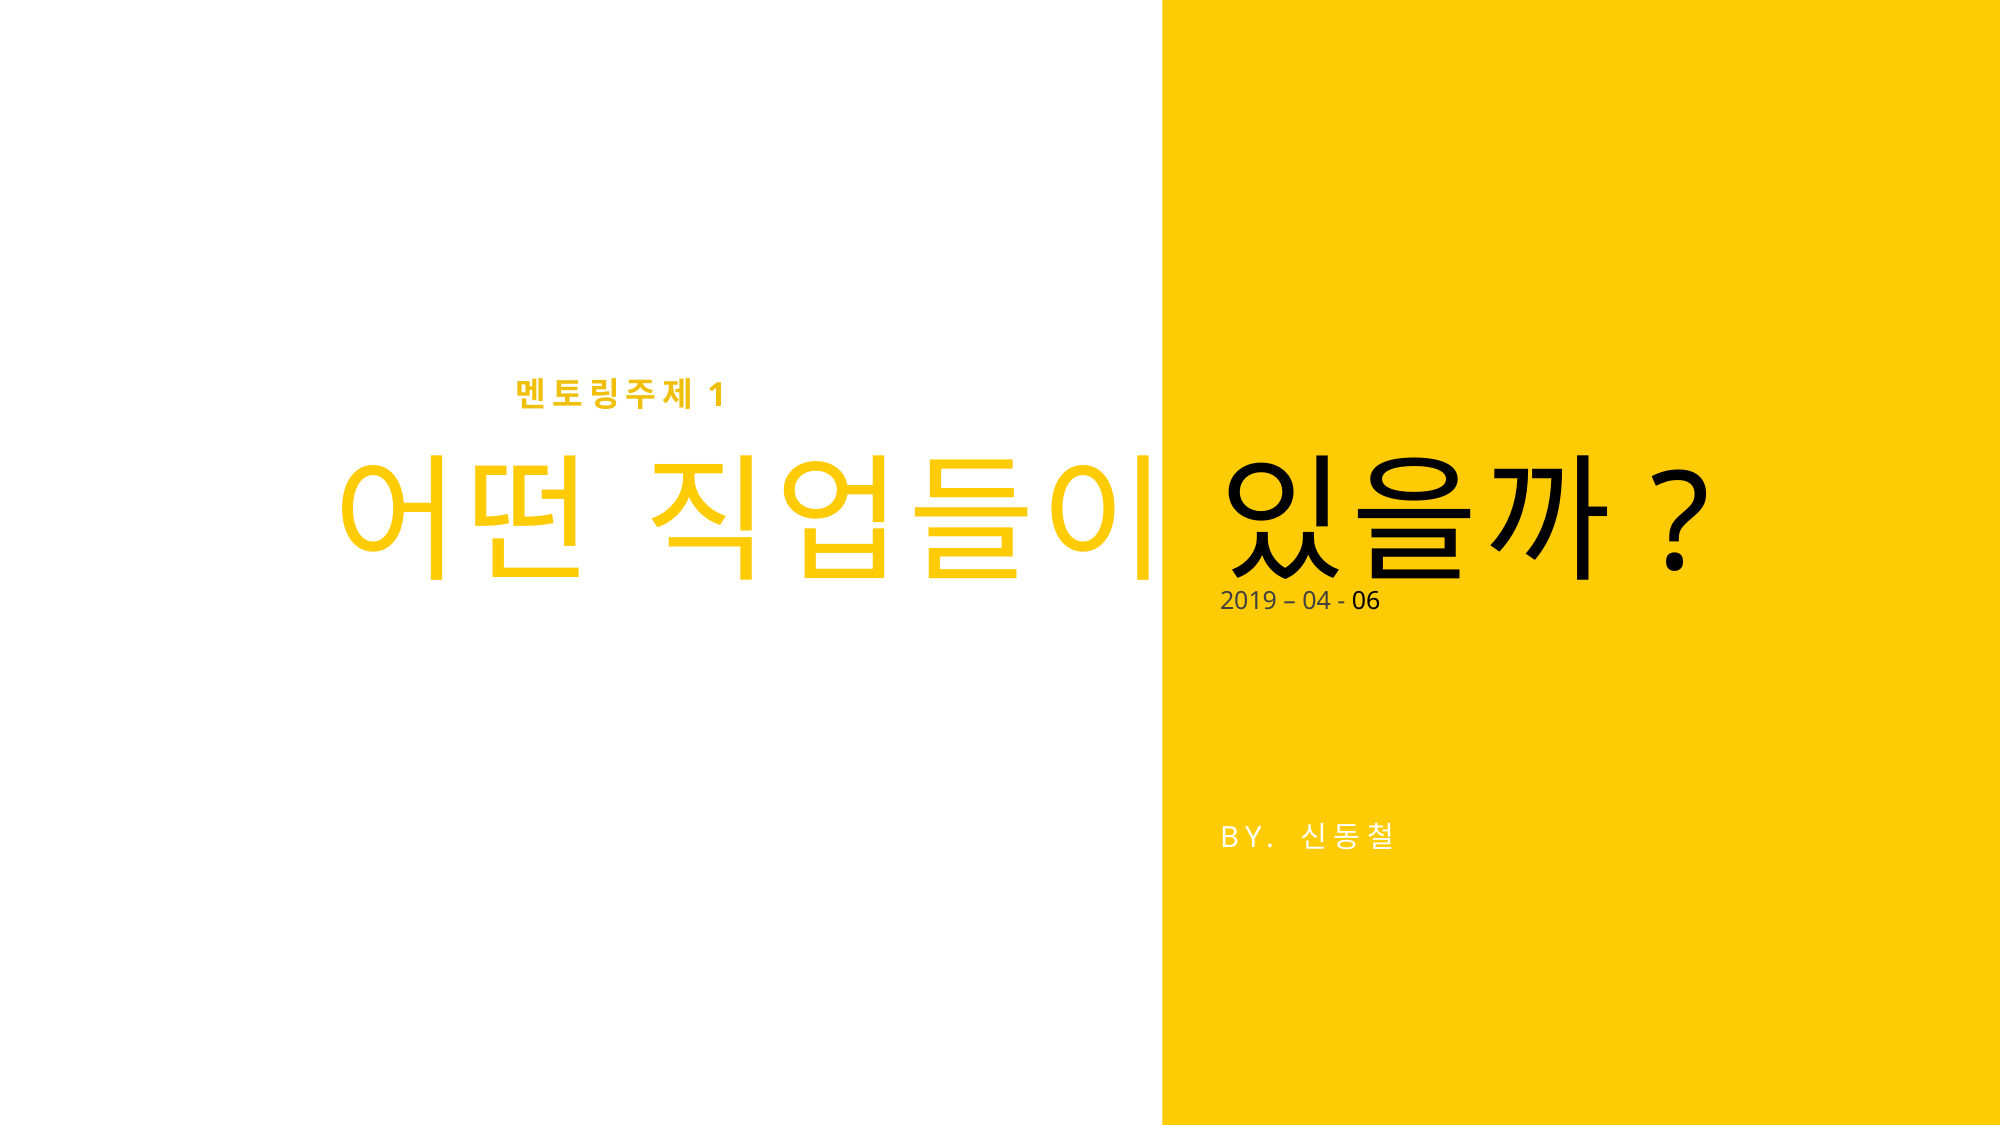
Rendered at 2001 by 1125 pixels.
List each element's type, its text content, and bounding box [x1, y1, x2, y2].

text_box BY. 신동철 [1205, 793, 1722, 861]
text_box 2019 – 04 - 06 [1205, 562, 1722, 623]
text_box 멘토링주제1 [501, 346, 879, 421]
text_box [1161, 0, 2000, 1125]
text_box 어떤 직업들이 있을까? [318, 392, 1937, 605]
